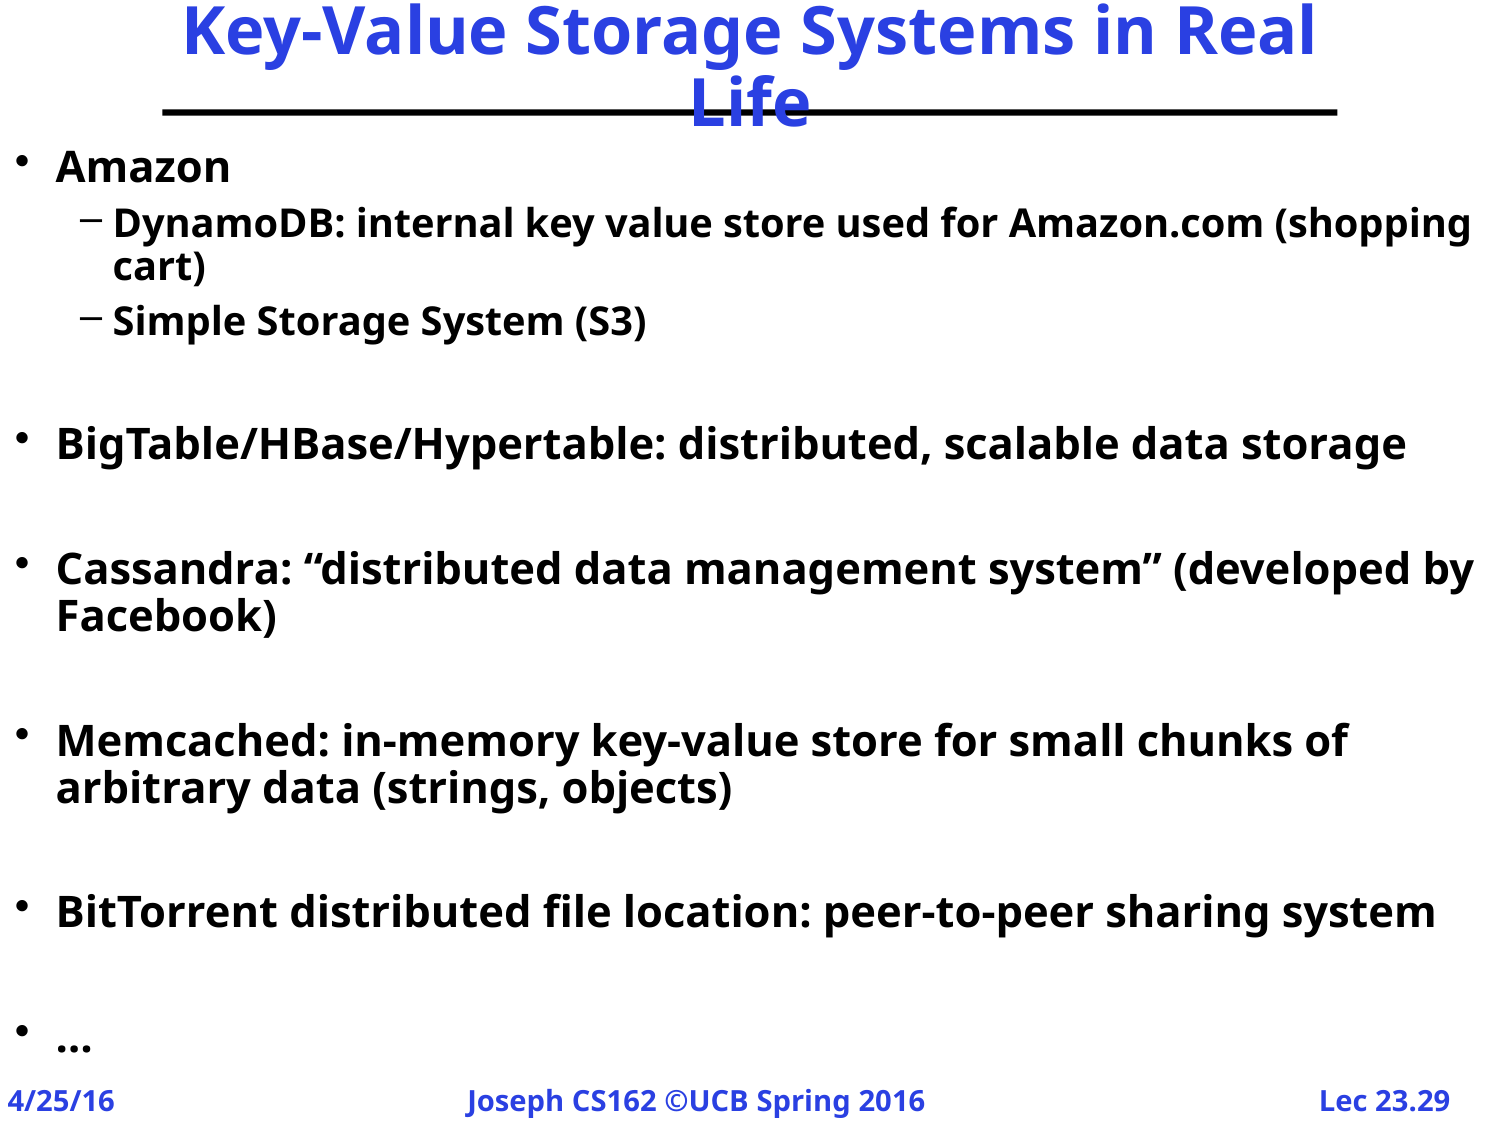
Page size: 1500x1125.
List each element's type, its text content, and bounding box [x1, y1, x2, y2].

list Amazon DynamoDB: internal key value store used for Amazon.com (shopping cart) Simple Storage System (S3) BigTable/HBase/Hypertable: distributed, scalable data storage Cassandra: “distributed data management system” (developed by Facebook) Memcached: in-memory key-value store for small chunks of arbitrary data (strings, objects) BitTorrent distributed file location: peer-to-peer sharing system … [0, 137, 1500, 1075]
title Key-Value Storage Systems in Real Life [162, 24, 1338, 113]
